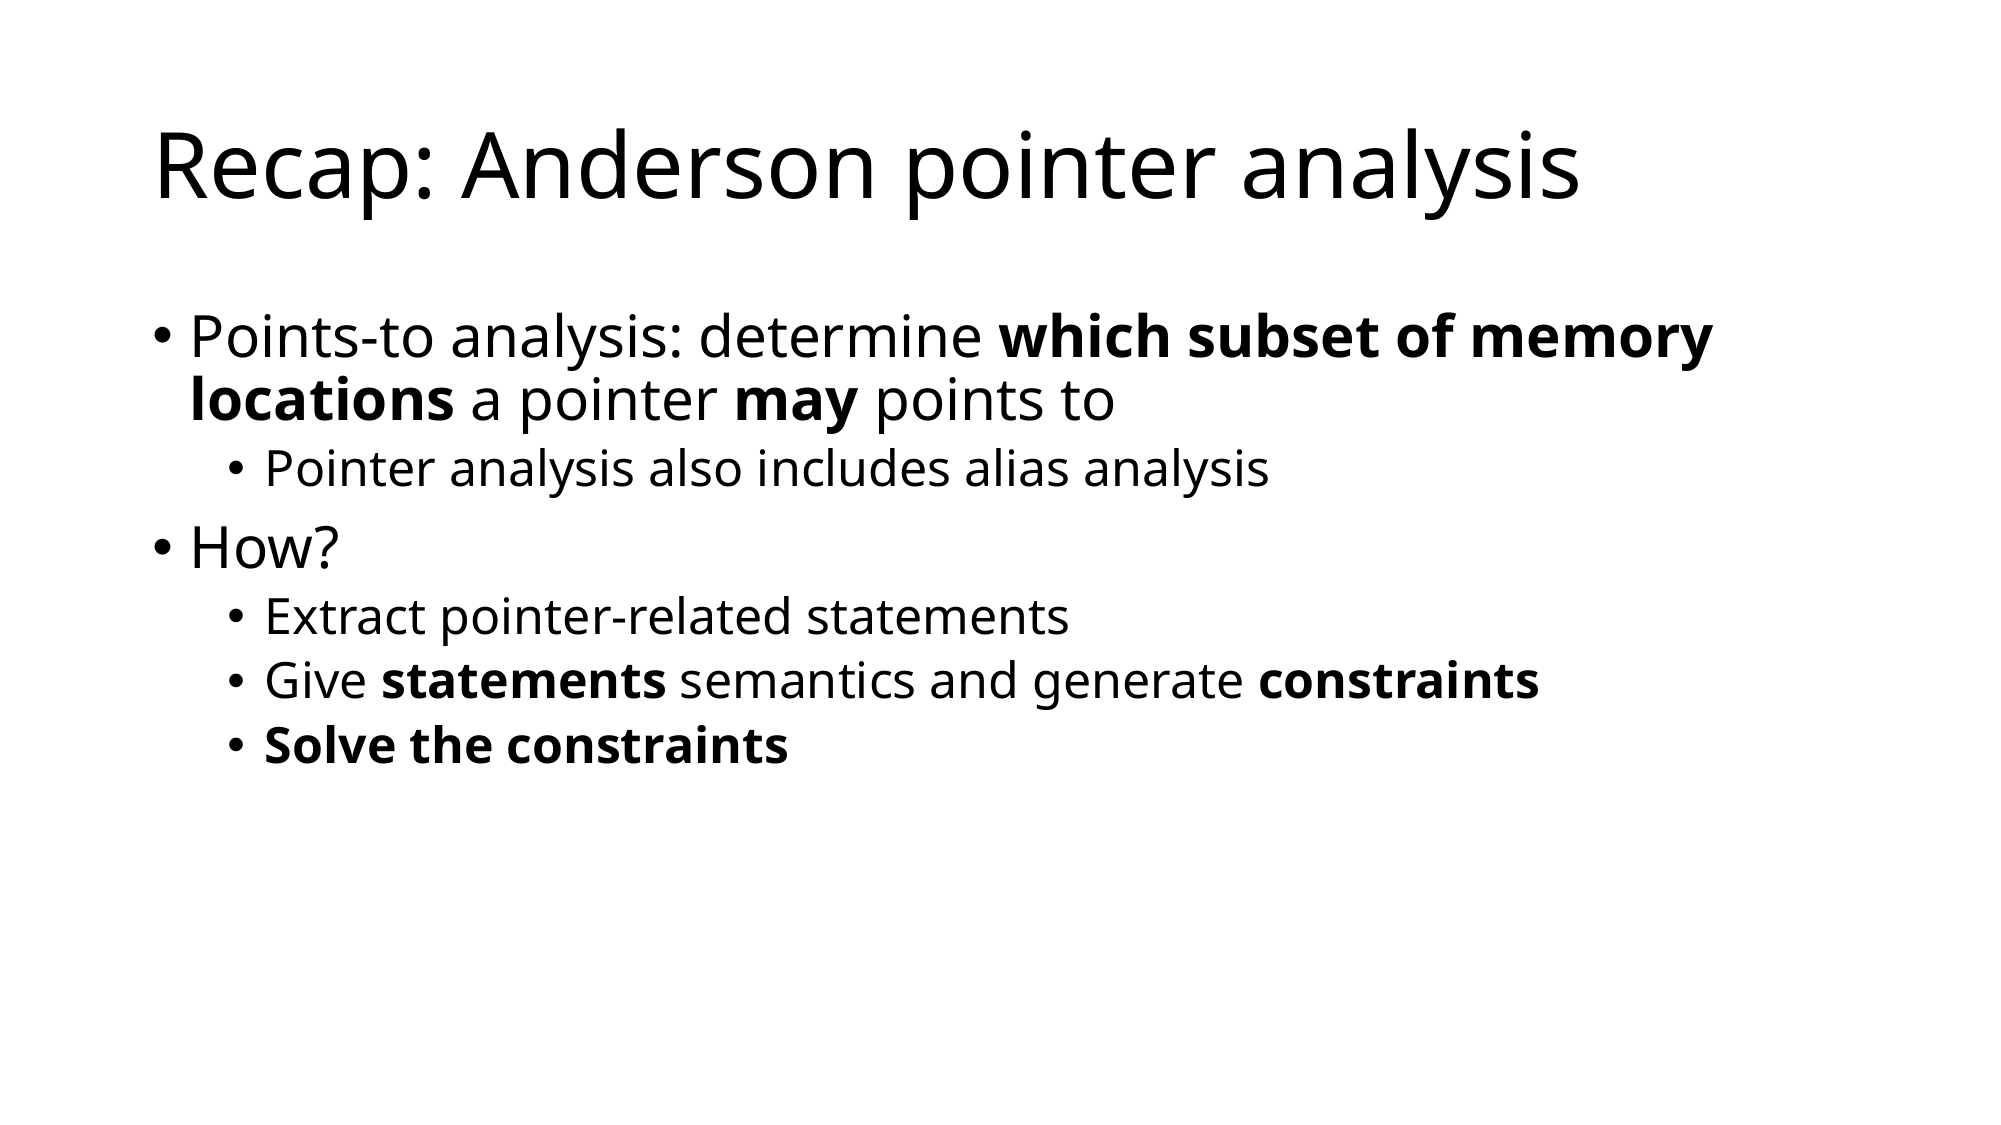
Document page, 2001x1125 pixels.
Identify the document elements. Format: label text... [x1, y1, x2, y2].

title Recap: Anderson pointer analysis [137, 59, 1863, 278]
list Points-to analysis: determine which subset of memory locations a pointer may points to Pointer analysis also includes alias analysis How? Extract pointer-related statements Give statements semantics and generate constraints Solve the constraints [137, 299, 1863, 1014]
